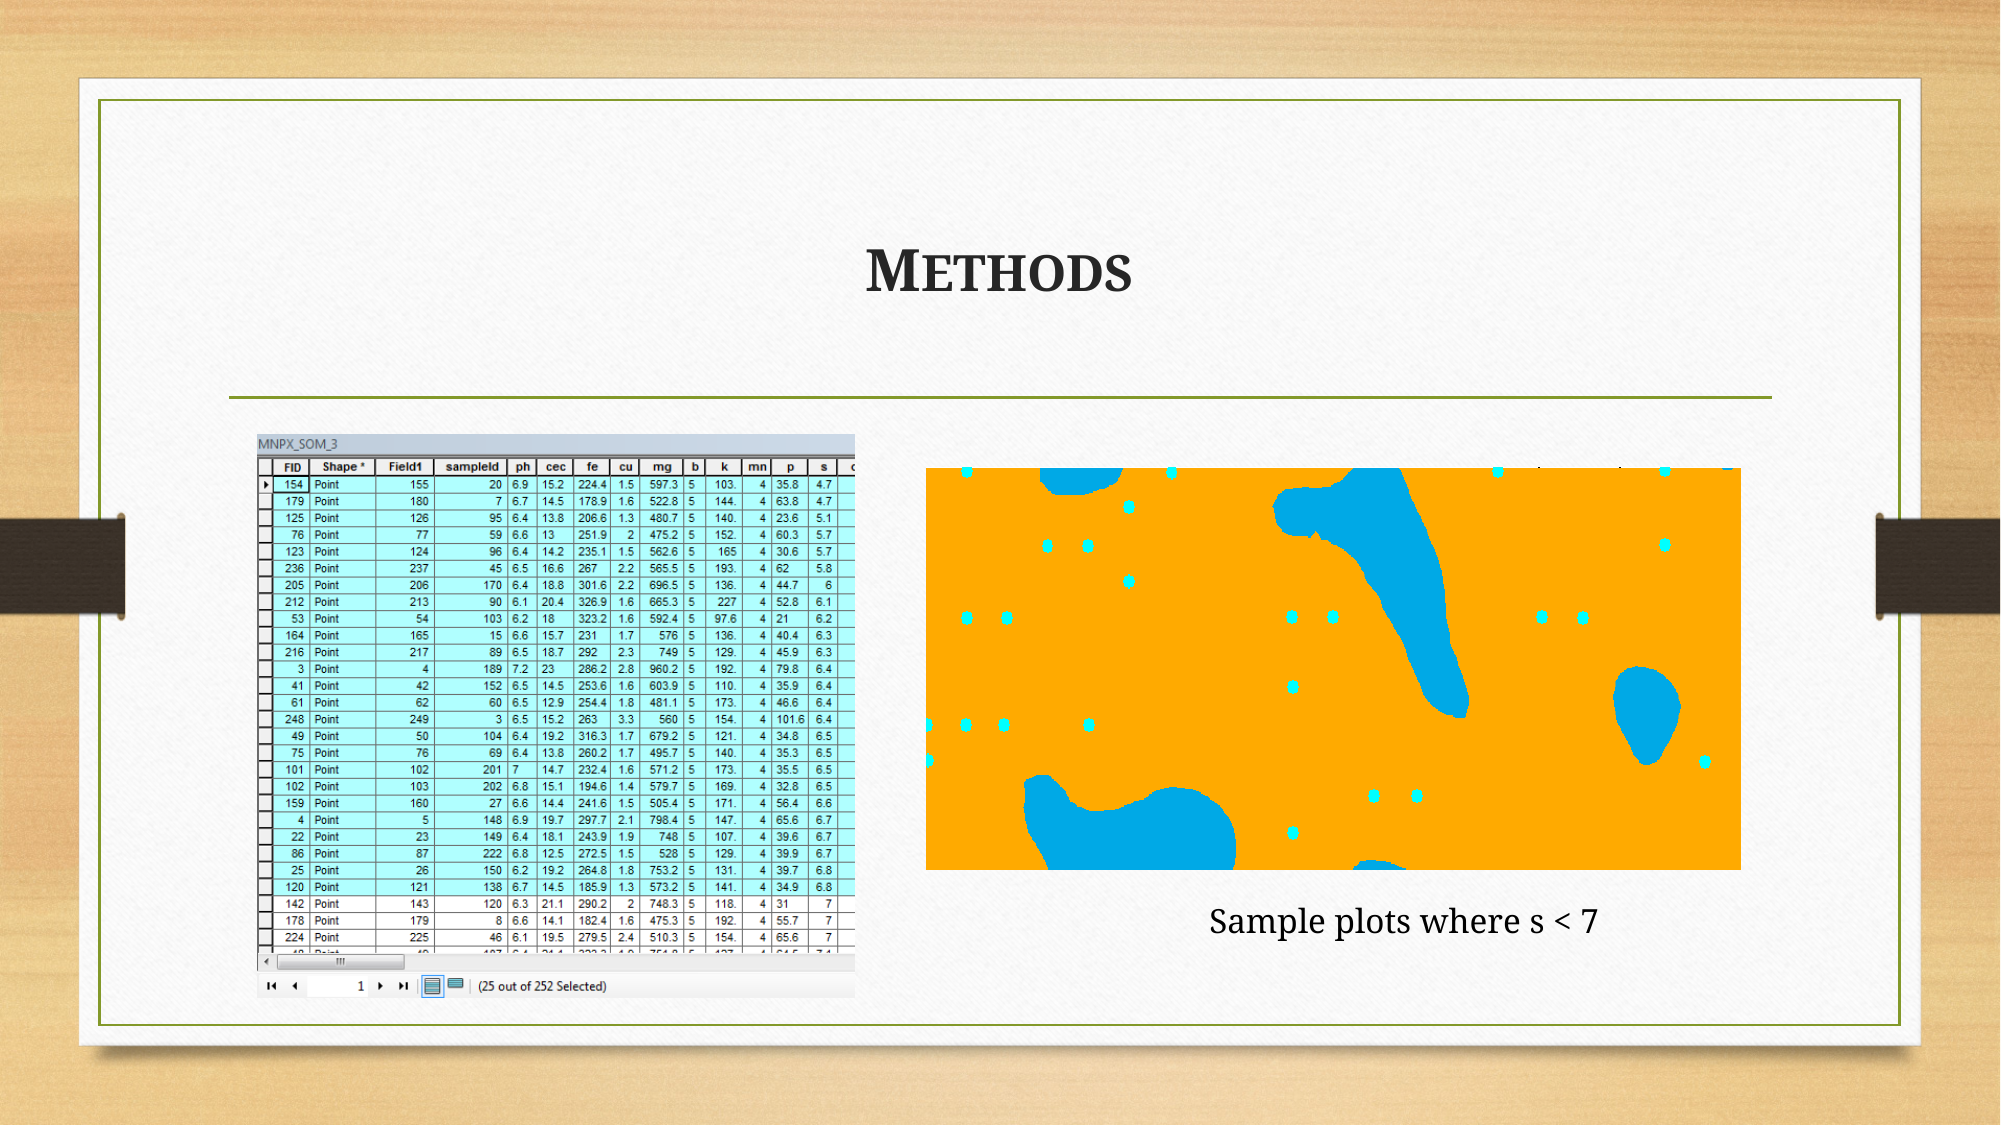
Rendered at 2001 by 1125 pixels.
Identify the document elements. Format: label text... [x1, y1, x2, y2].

title METHODS [212, 161, 1788, 375]
text_box Sample plots where s < 7 [1194, 893, 1615, 948]
picture [0, 0, 2001, 1125]
